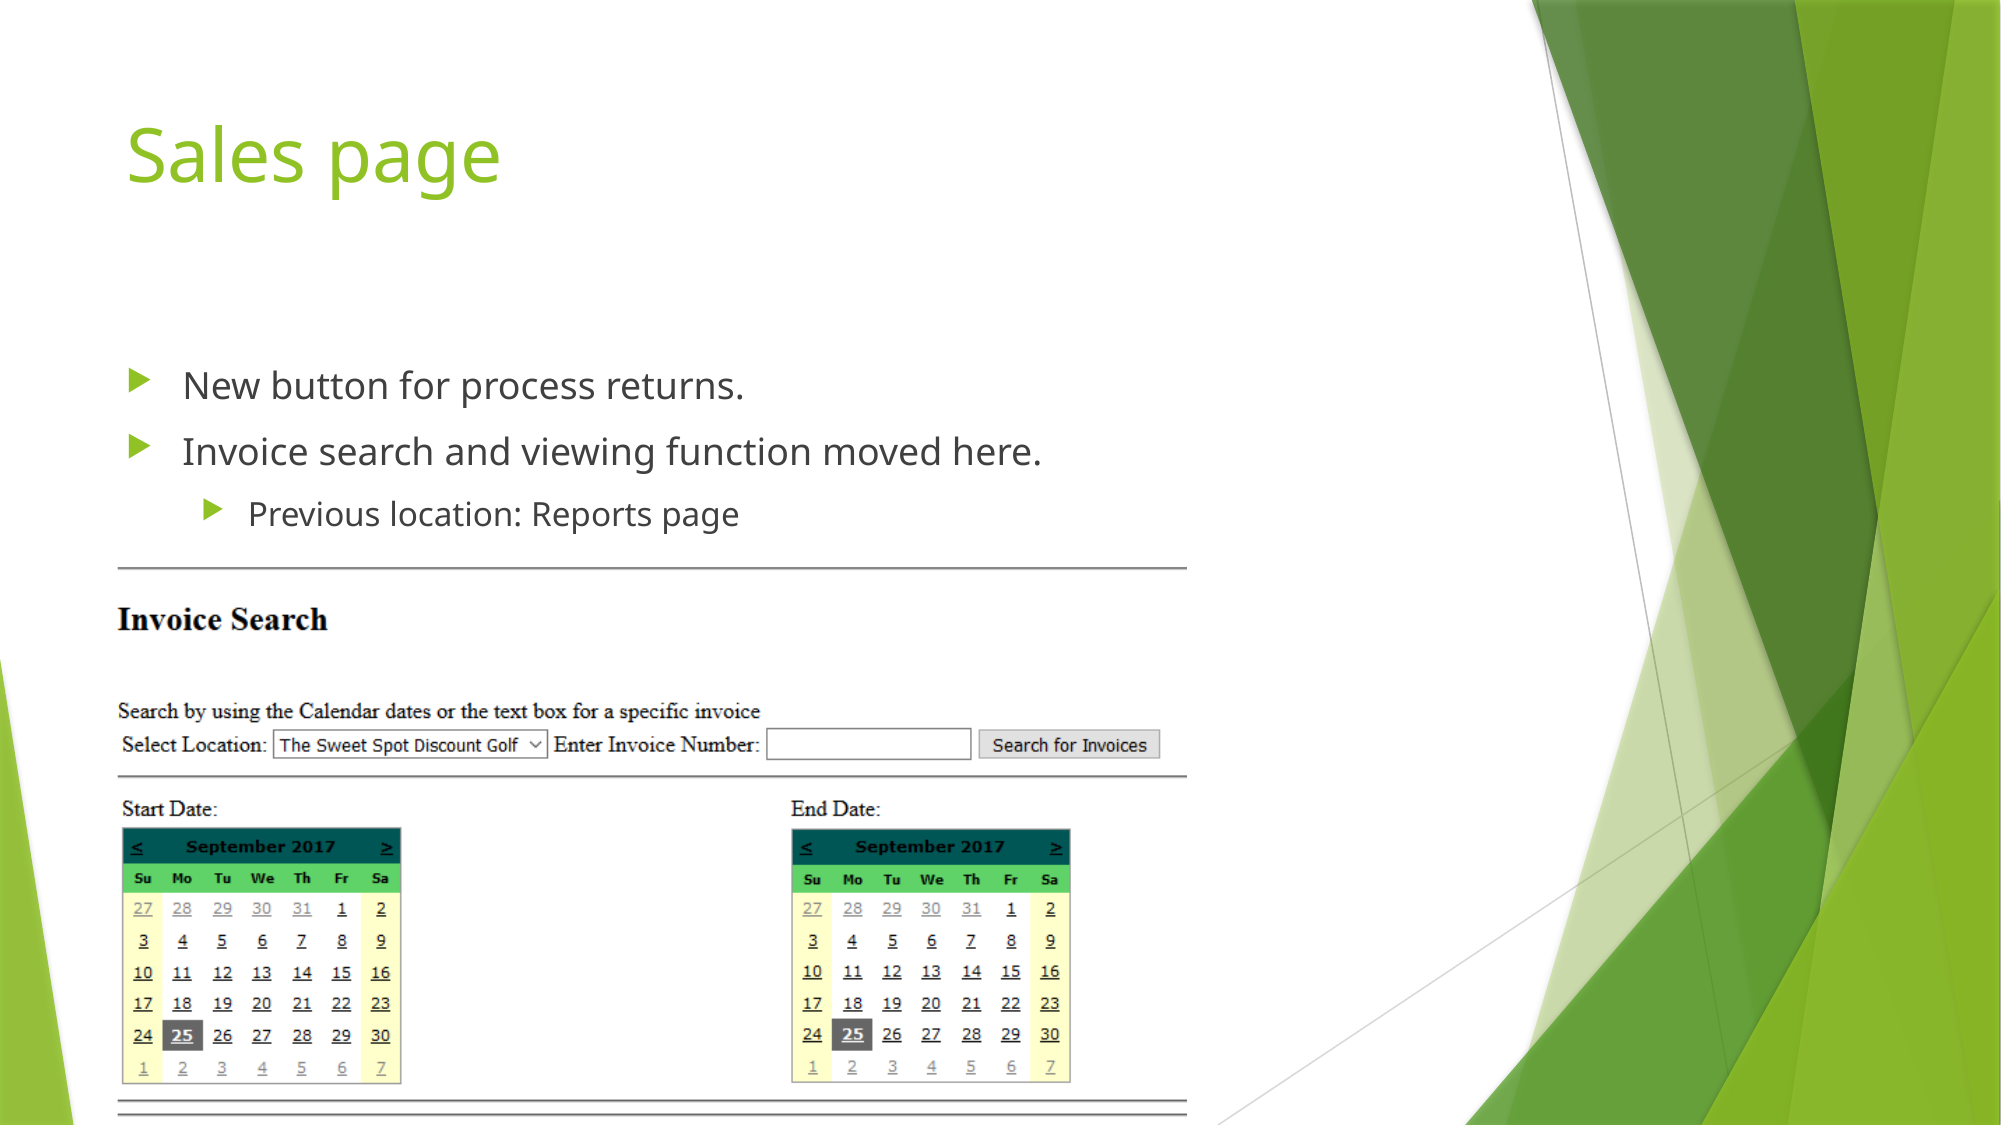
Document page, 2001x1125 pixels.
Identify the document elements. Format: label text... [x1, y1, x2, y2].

list New button for process returns. Invoice search and viewing function moved here. Previous location: Reports page [111, 354, 1522, 992]
picture [110, 558, 1187, 1125]
title Sales page [111, 99, 1522, 317]
